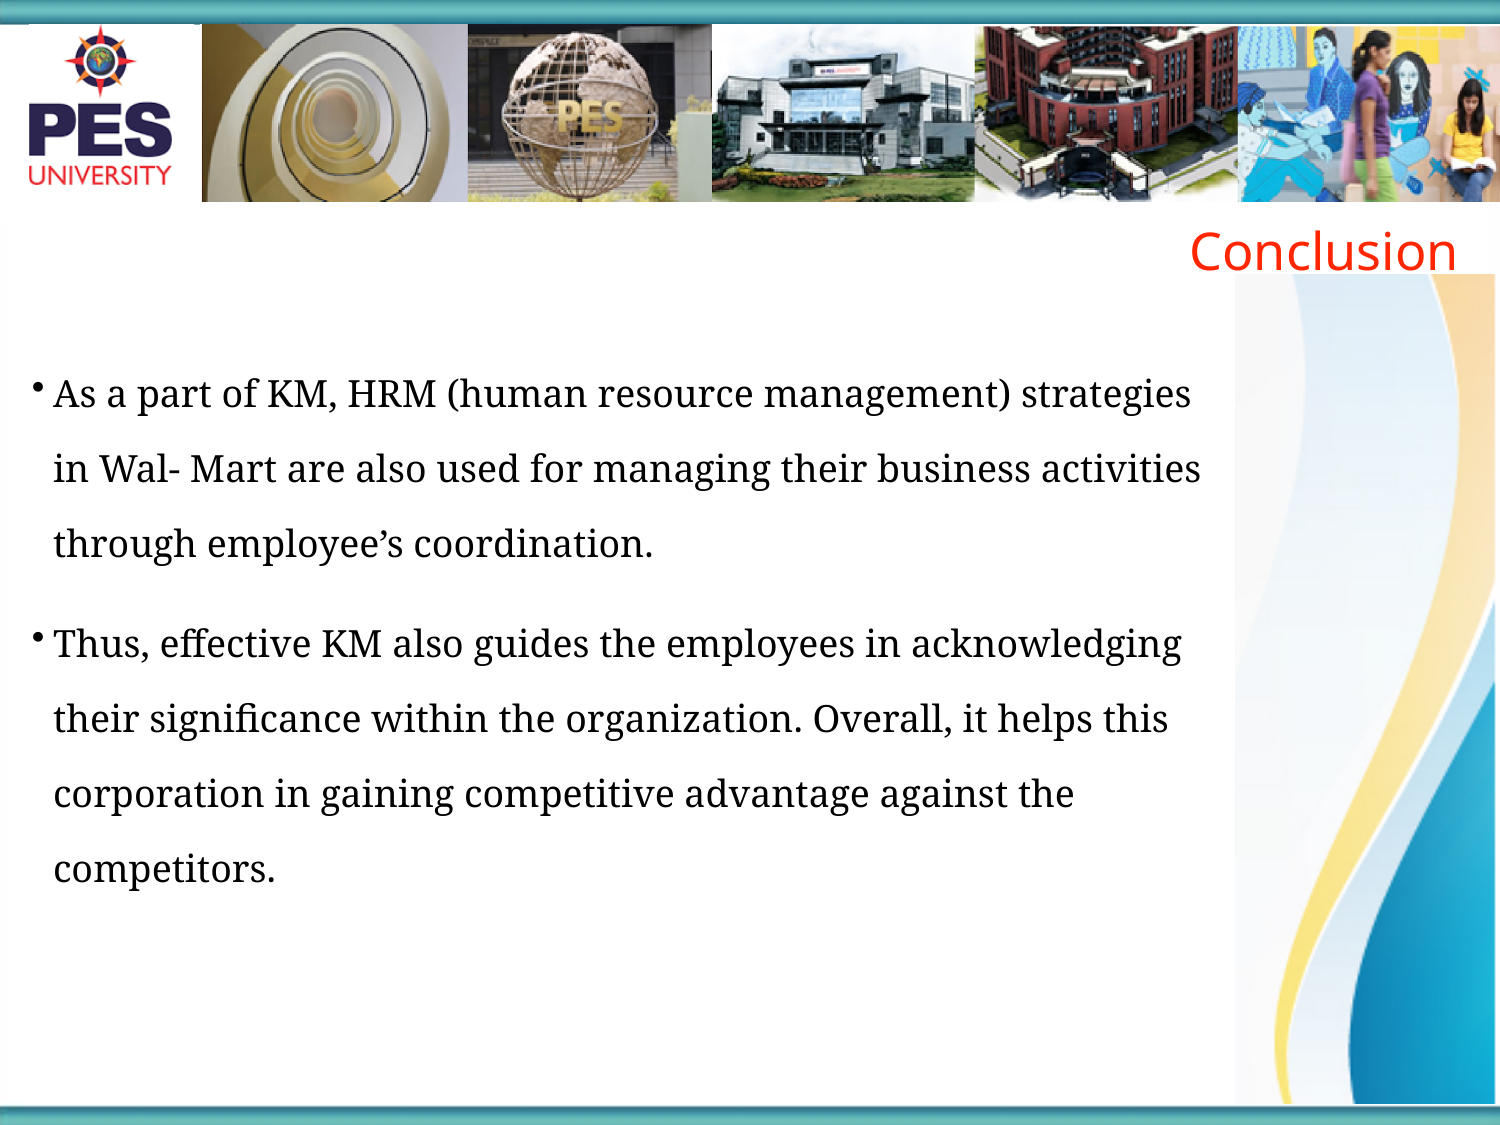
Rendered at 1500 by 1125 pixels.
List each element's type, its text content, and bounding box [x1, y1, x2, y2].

picture [0, 0, 1500, 1125]
text_box As a part of KM, HRM (human resource management) strategies in Wal- Mart are also used for managing their business activities through employee’s coordination. Thus, effective KM also guides the employees in acknowledging their significance within the organization. Overall, it helps this corporation in gaining competitive advantage against the competitors. [24, 332, 1225, 897]
text_box Conclusion [1181, 173, 1467, 289]
